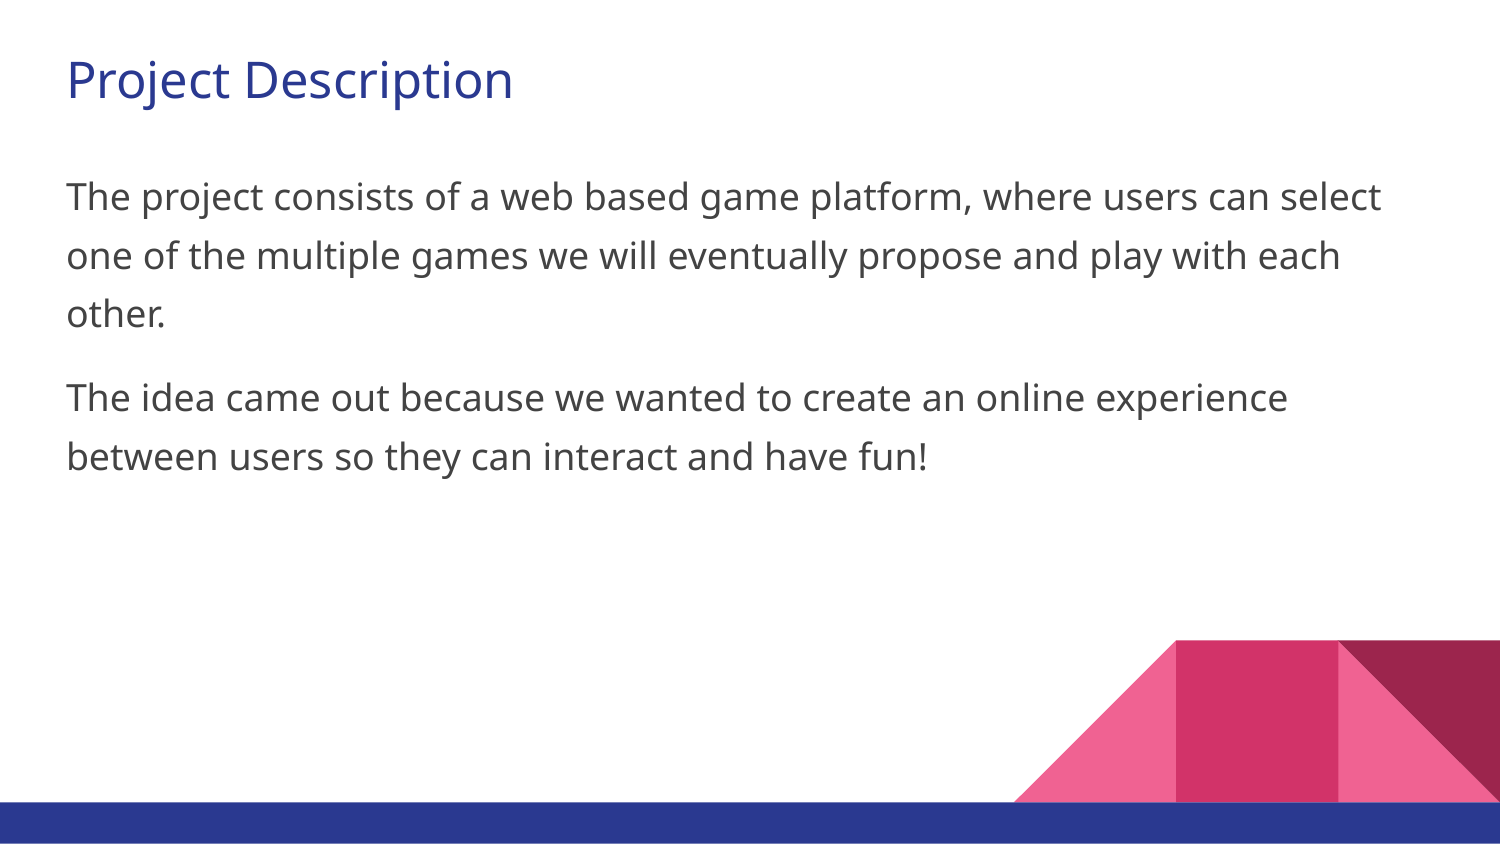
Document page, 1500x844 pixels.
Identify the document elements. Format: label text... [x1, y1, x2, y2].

title Project Description [51, 29, 1449, 130]
list The project consists of a web based game platform, where users can select one of the multiple games we will eventually propose and play with each other. The idea came out because we wanted to create an online experience between users so they can interact and have fun! [51, 147, 1449, 696]
